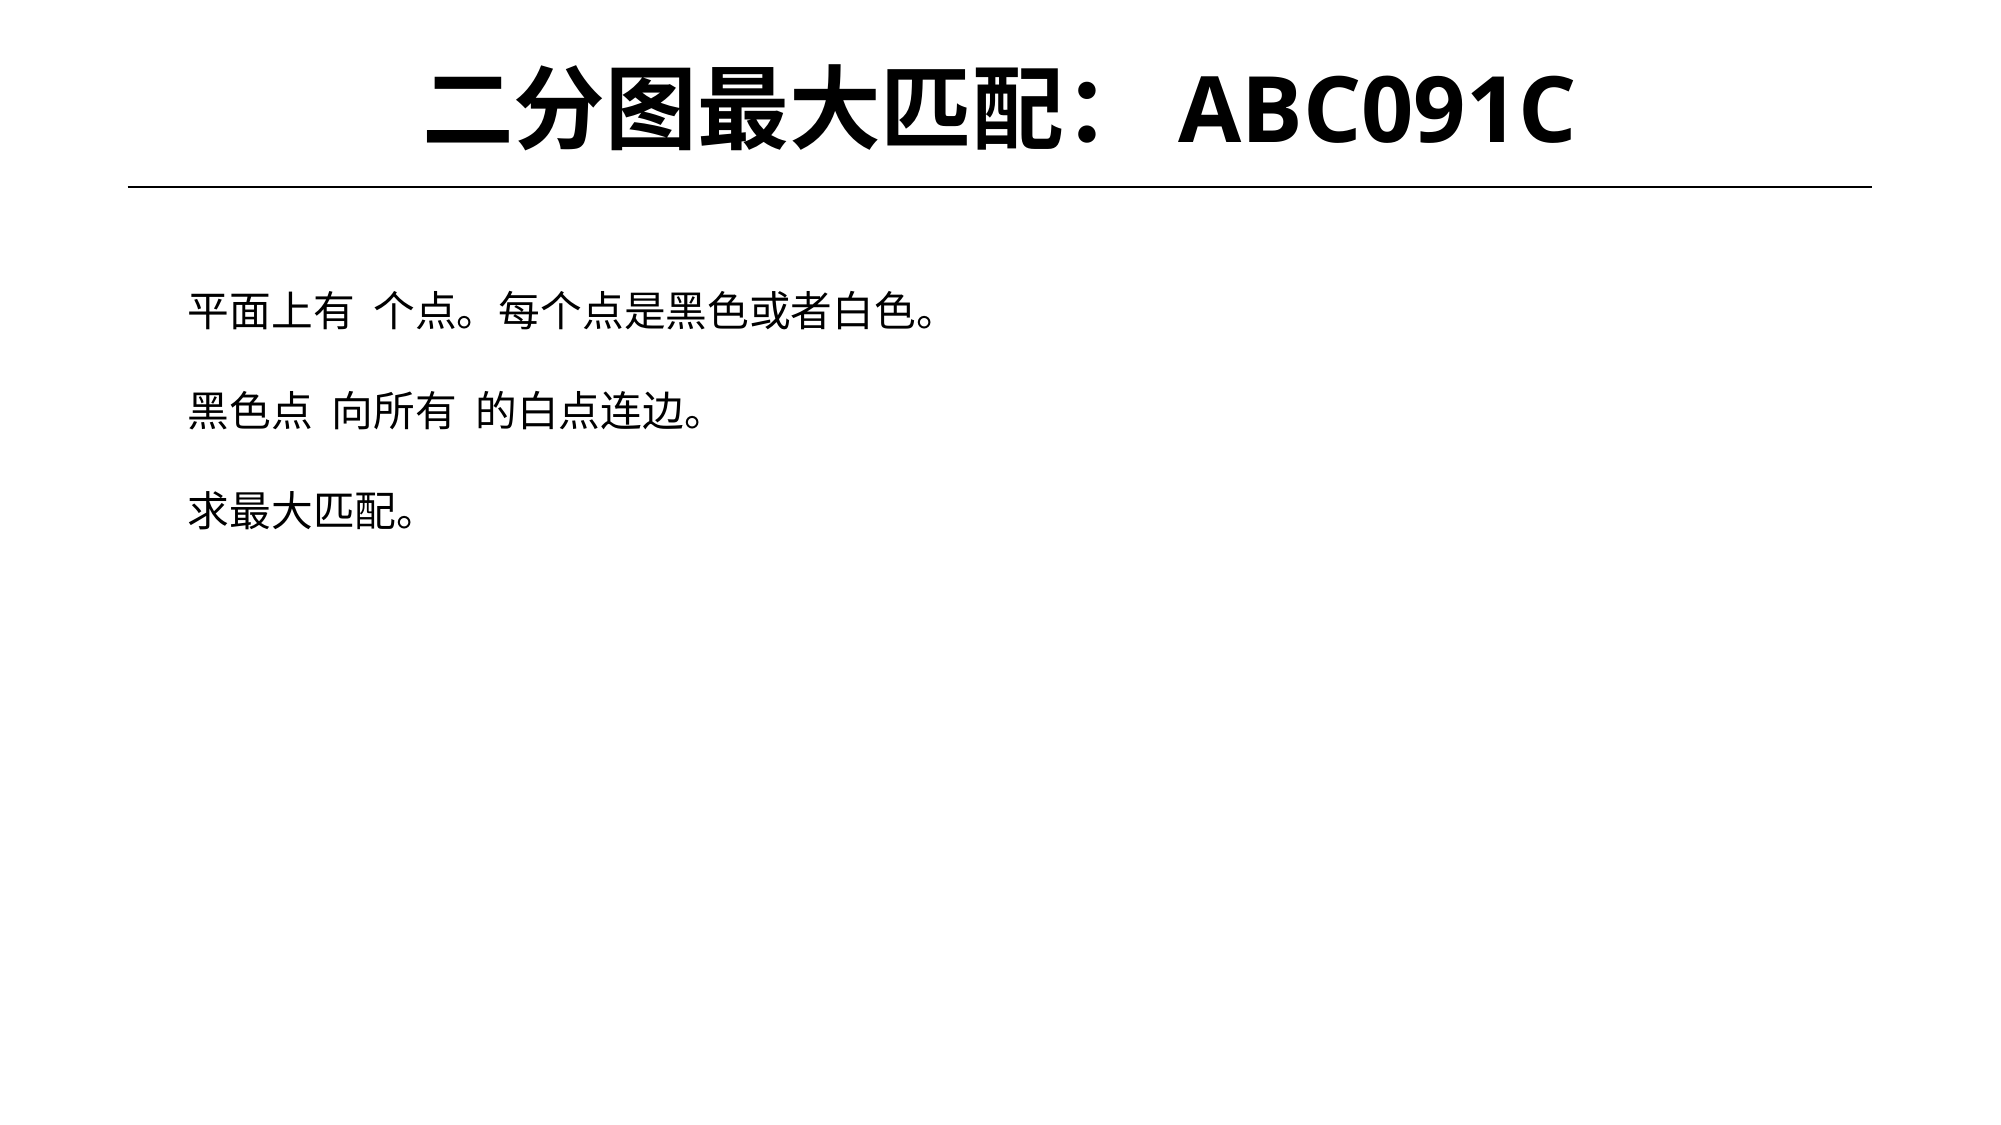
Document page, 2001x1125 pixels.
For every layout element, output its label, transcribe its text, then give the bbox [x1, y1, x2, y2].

title 二分图最大匹配：ABC091C [249, 18, 1750, 171]
